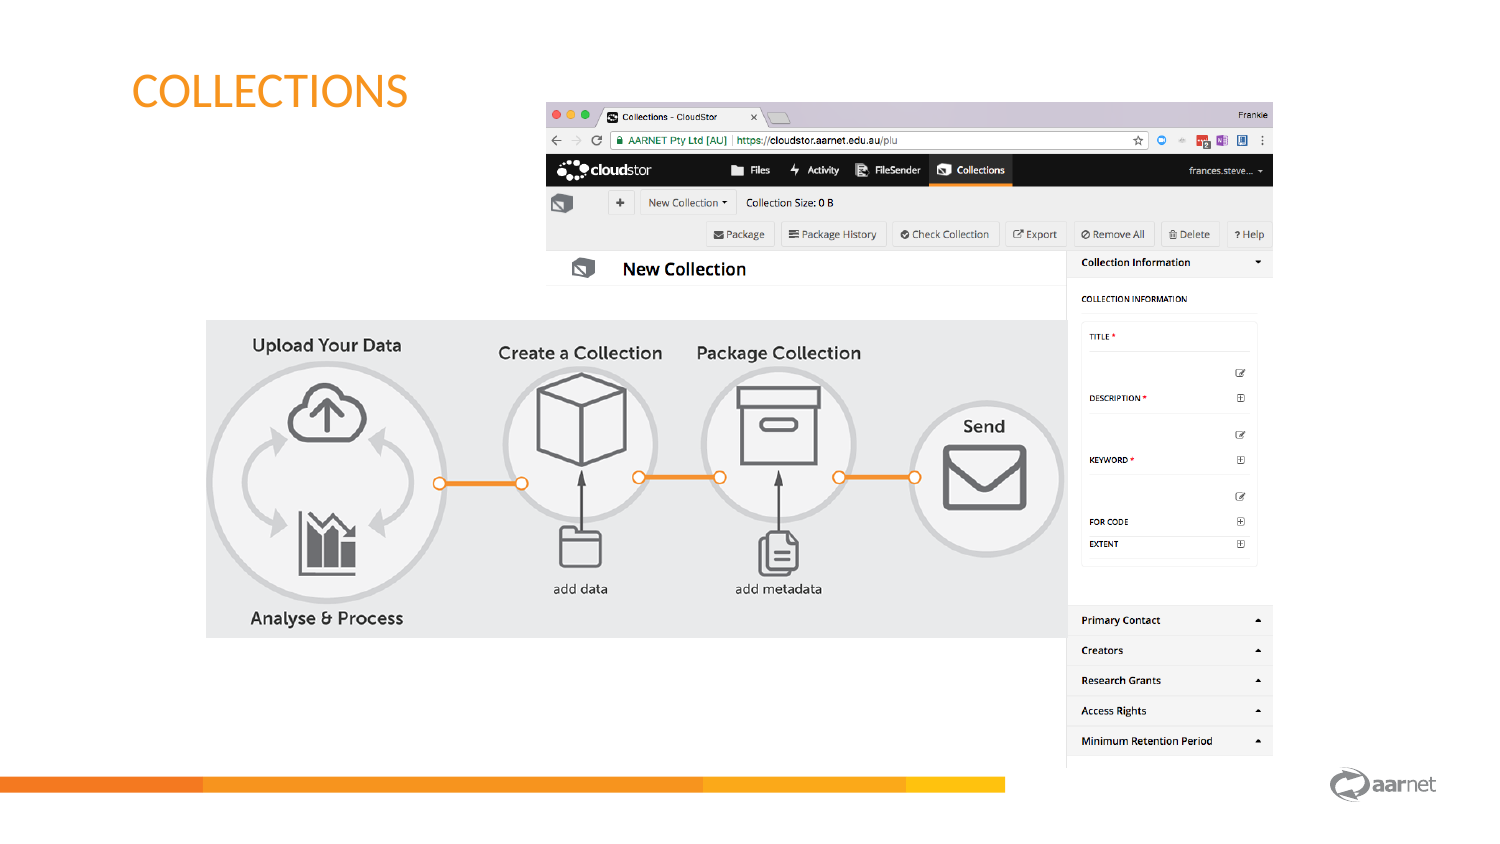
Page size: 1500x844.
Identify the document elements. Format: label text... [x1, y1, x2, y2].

picture [206, 320, 1068, 638]
title COLLECTIONS [120, 55, 874, 116]
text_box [546, 102, 1273, 768]
